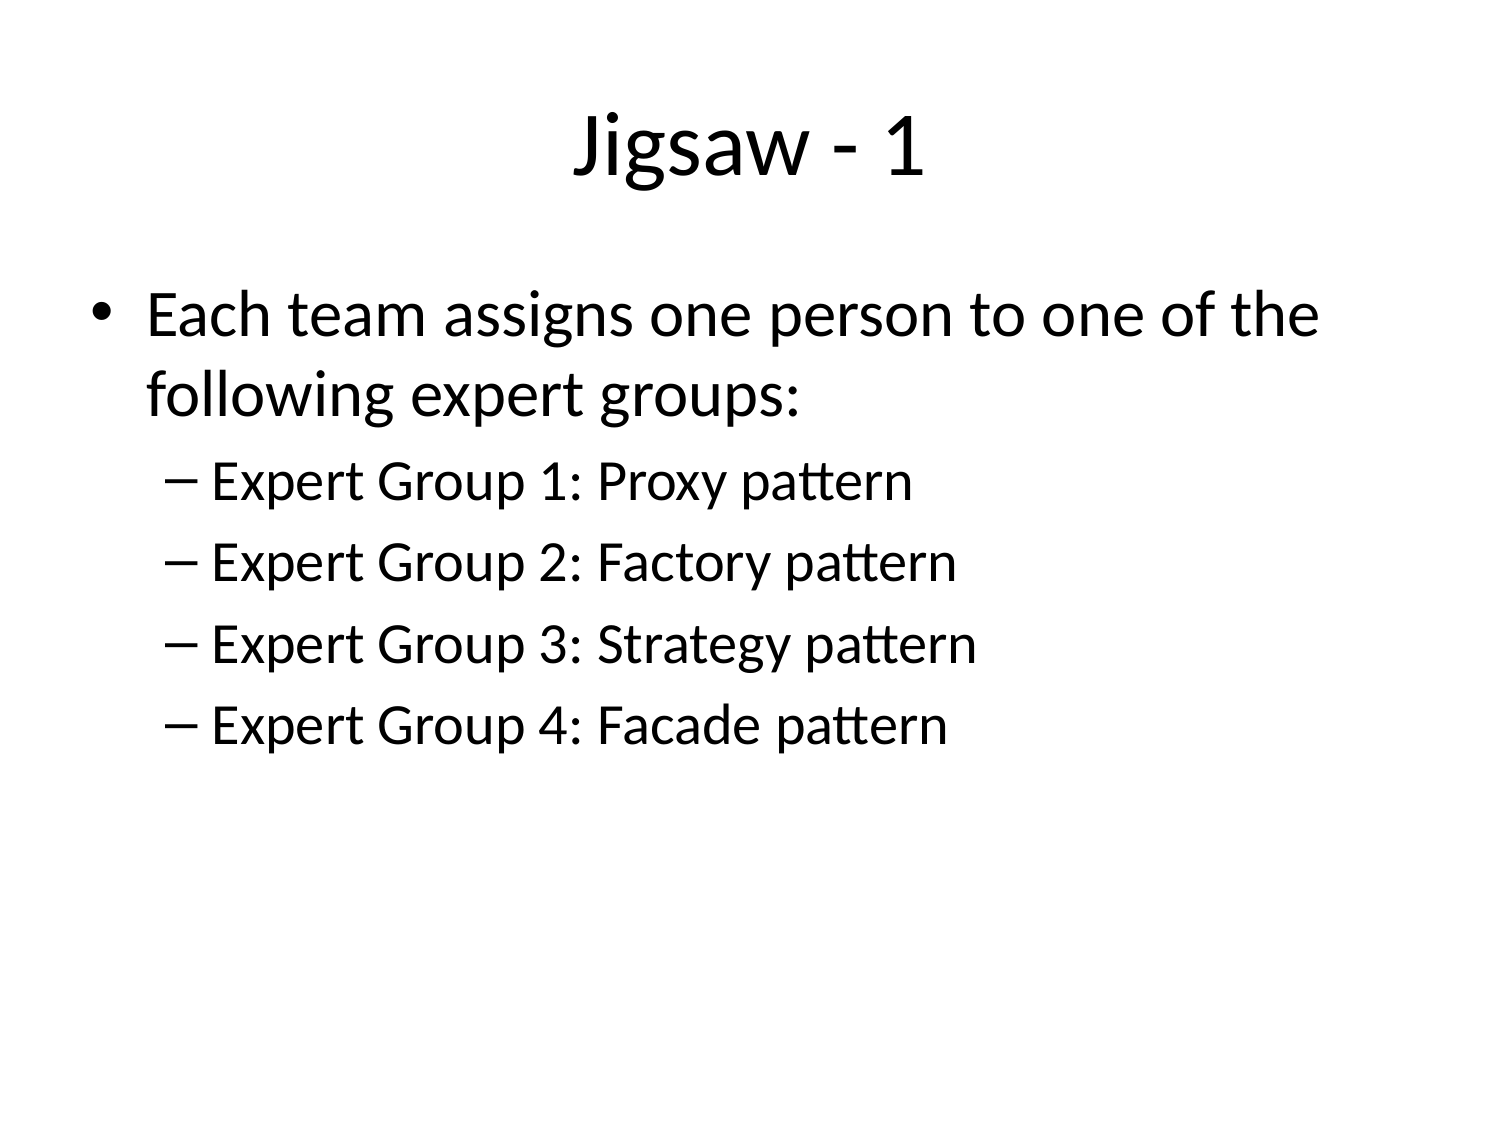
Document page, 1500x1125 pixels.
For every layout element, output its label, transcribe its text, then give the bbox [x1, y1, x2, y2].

list Each team assigns one person to one of the following expert groups: Expert Group 1: Proxy pattern Expert Group 2: Factory pattern Expert Group 3: Strategy pattern Expert Group 4: Facade pattern [75, 262, 1425, 1005]
title Jigsaw - 1 [75, 45, 1425, 233]
